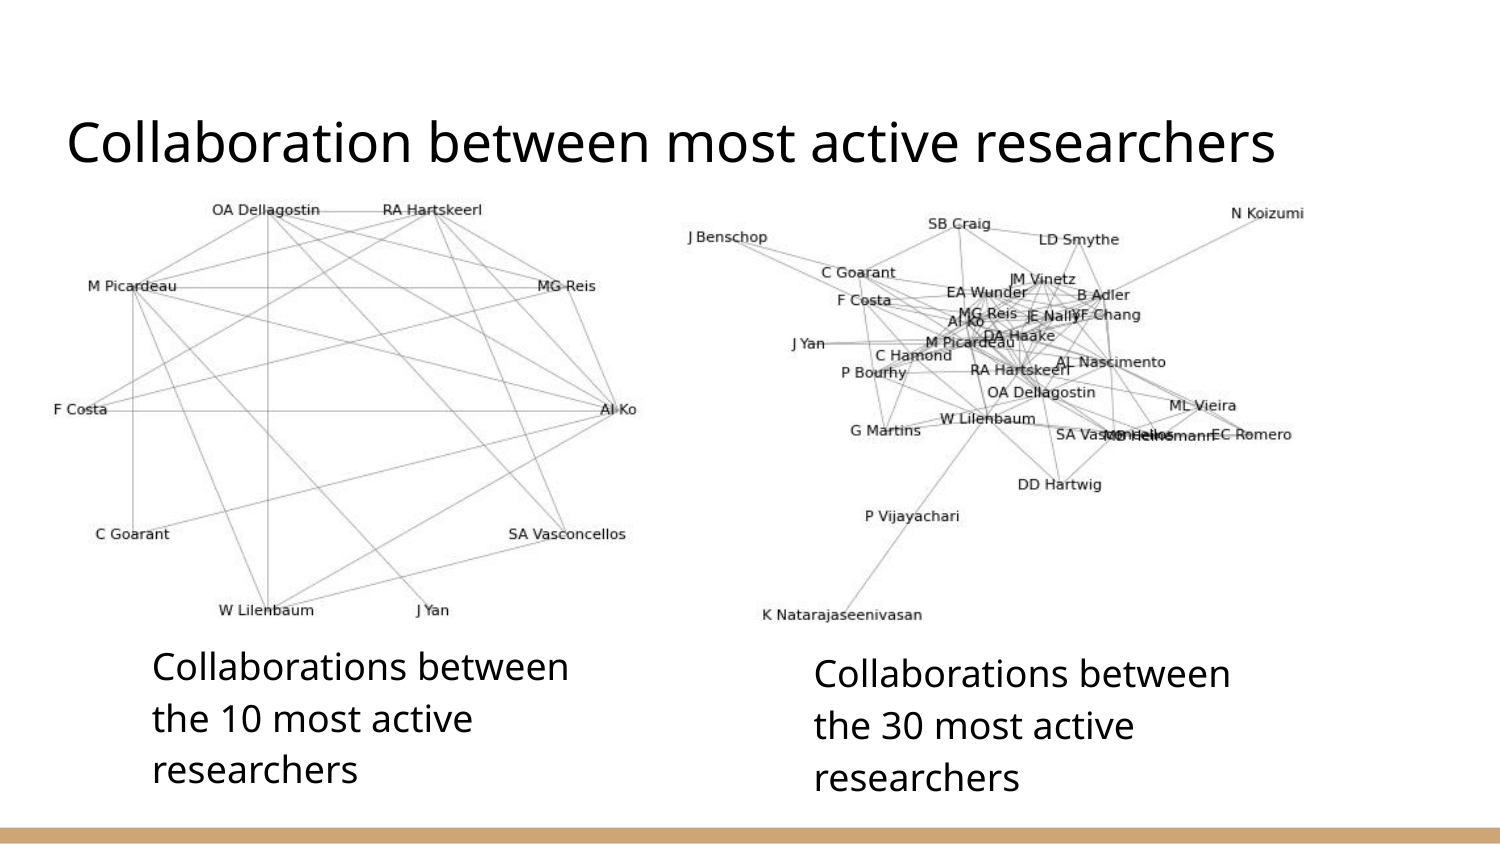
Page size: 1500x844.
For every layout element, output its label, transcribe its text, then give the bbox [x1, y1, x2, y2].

picture [680, 174, 1324, 642]
title Collaboration between most active researchers [51, 51, 1449, 189]
text_box Collaborations between the 10 most active researchers [136, 649, 615, 800]
list Collaborations between the 30 most active researchers [798, 650, 1302, 815]
picture [48, 187, 647, 642]
